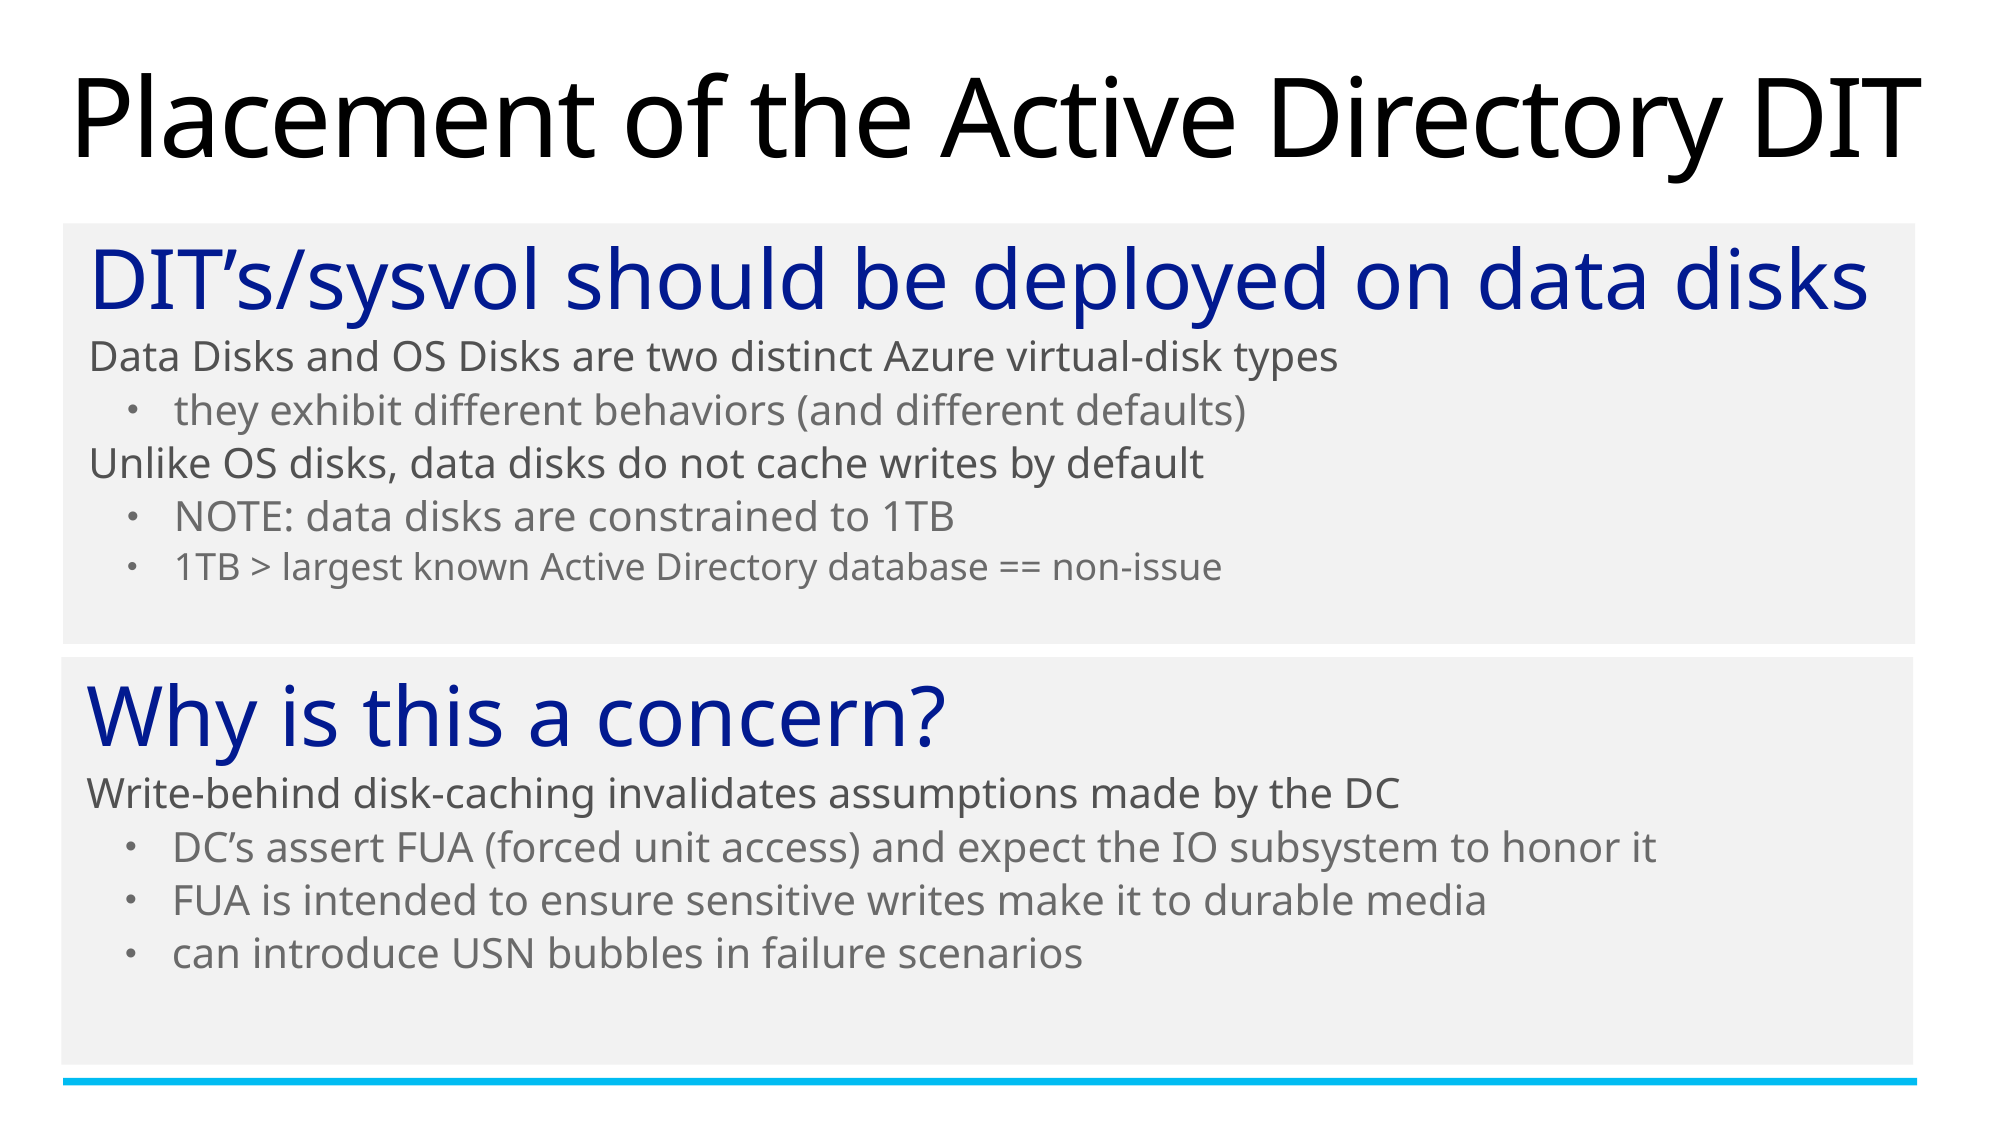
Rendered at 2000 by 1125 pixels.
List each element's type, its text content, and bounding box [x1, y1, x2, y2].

text_box DIT’s/sysvol should be deployed on data disks Data Disks and OS Disks are two distinct Azure virtual-disk types they exhibit different behaviors (and different defaults) Unlike OS disks, data disks do not cache writes by default NOTE: data disks are constrained to 1TB 1TB > largest known Active Directory database == non-issue [88, 237, 1918, 617]
text_box [61, 656, 1914, 1065]
text_box Why is this a concern? Write-behind disk-caching invalidates assumptions made by the DC DC’s assert FUA (forced unit access) and expect the IO subsystem to honor it FUA is intended to ensure sensitive writes make it to durable media can introduce USN bubbles in failure scenarios [86, 674, 1916, 1074]
title Placement of the Active Directory DIT [44, 47, 1956, 196]
text_box [62, 223, 1916, 645]
text_box [62, 1077, 1918, 1086]
